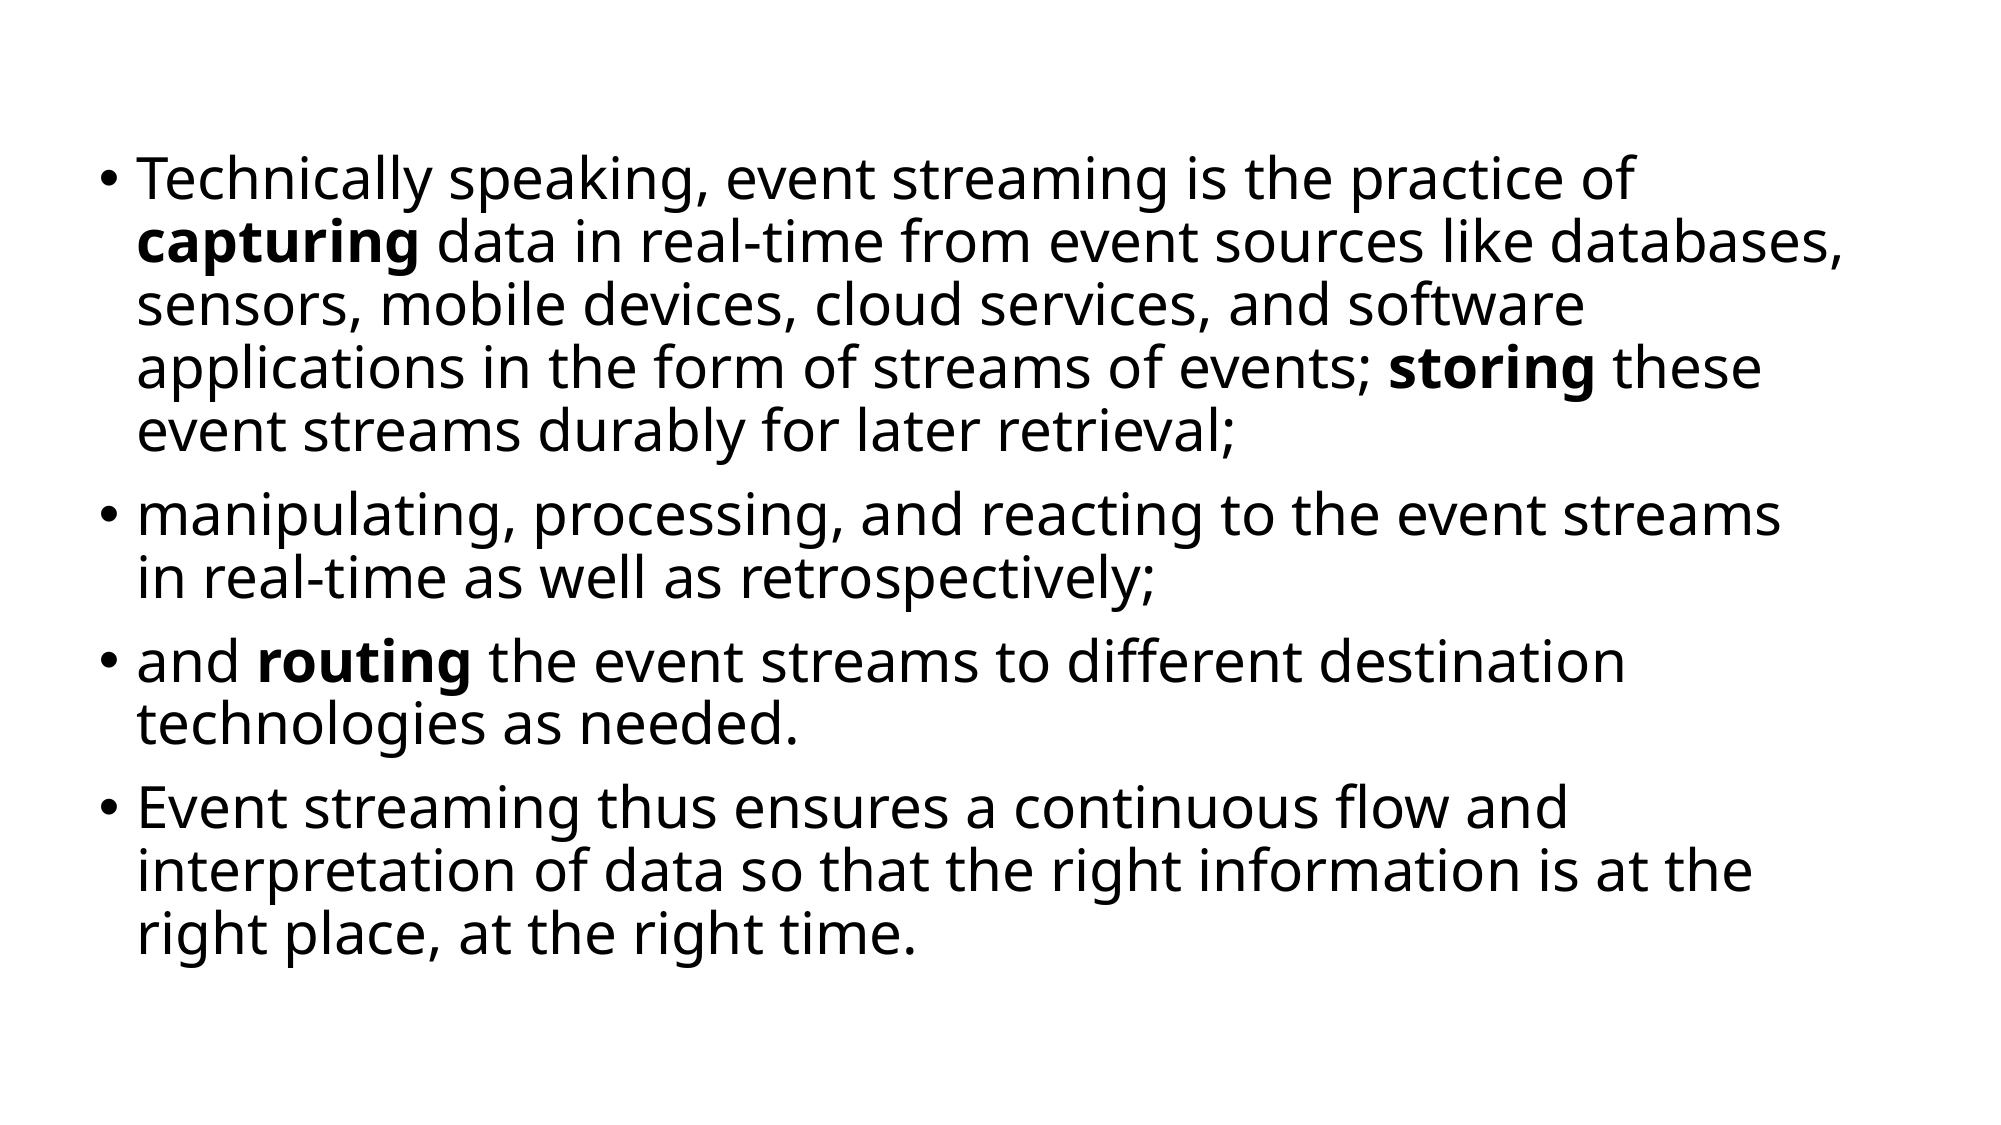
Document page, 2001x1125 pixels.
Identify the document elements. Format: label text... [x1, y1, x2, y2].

list Technically speaking, event streaming is the practice of capturing data in real-time from event sources like databases, sensors, mobile devices, cloud services, and software applications in the form of streams of events; storing these event streams durably for later retrieval; manipulating, processing, and reacting to the event streams in real-time as well as retrospectively; and routing the event streams to different destination technologies as needed. Event streaming thus ensures a continuous flow and interpretation of data so that the right information is at the right place, at the right time. [83, 141, 1863, 1014]
